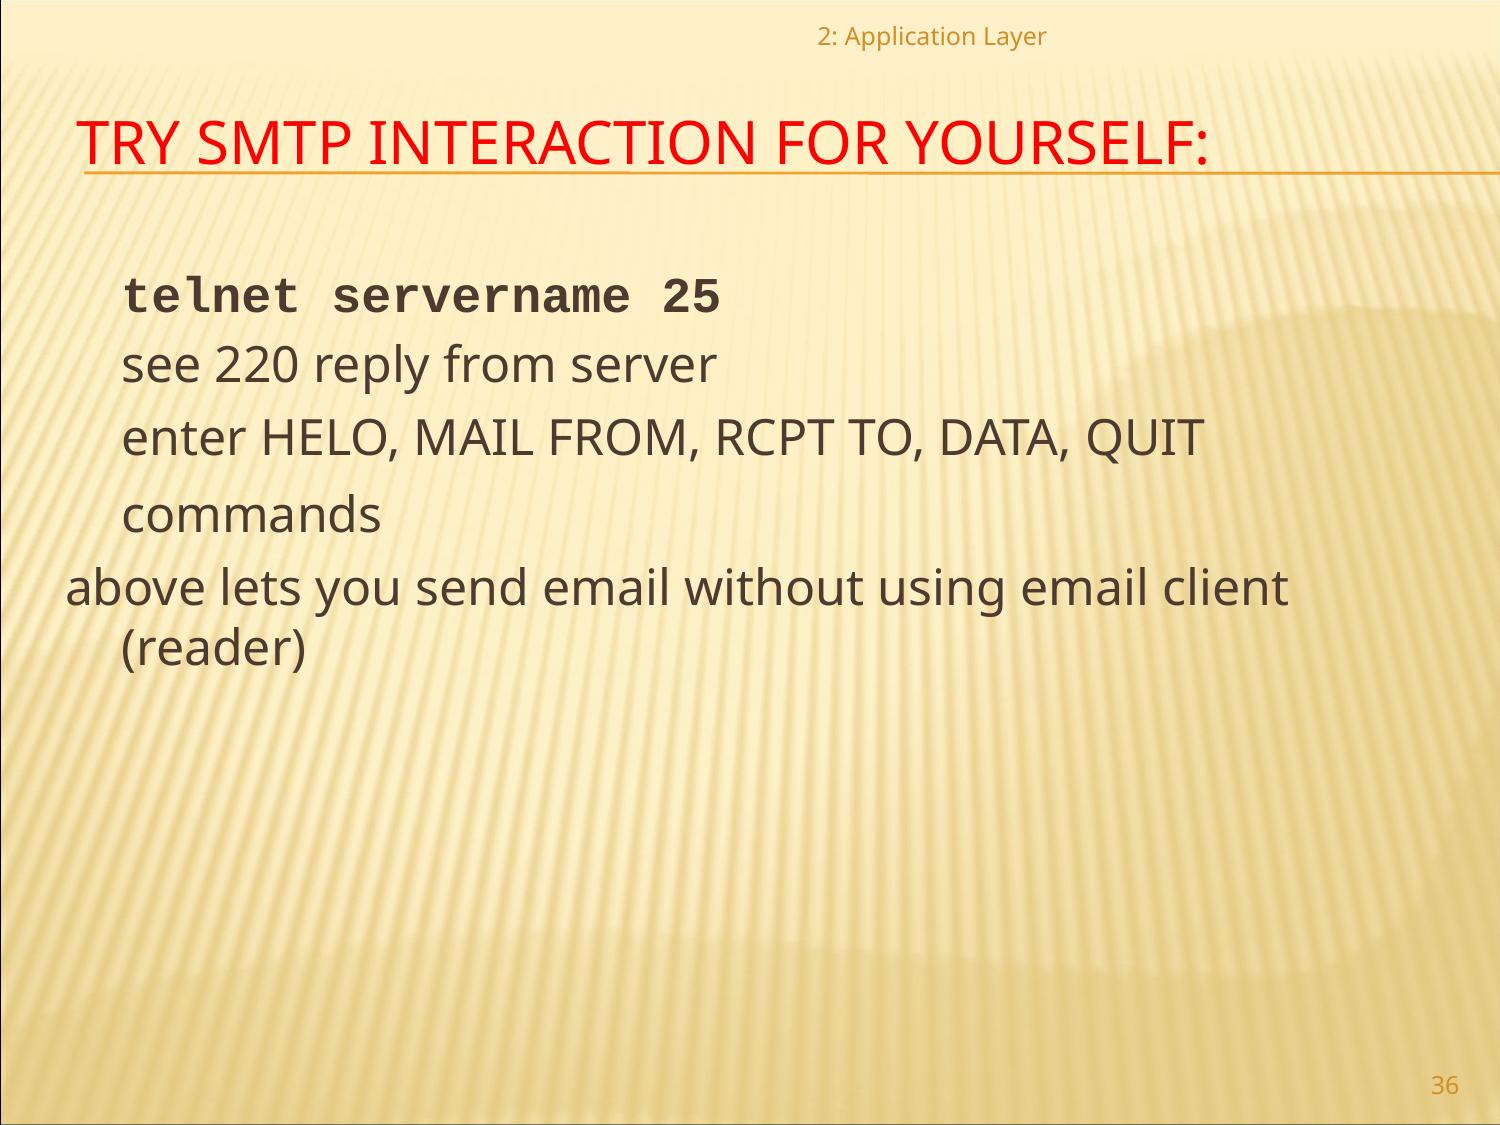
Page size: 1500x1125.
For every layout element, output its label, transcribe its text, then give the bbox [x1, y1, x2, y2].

title TRY SMTP INTERACTION FOR YOURSELF: [61, 67, 1337, 213]
picture [0, 0, 1500, 1125]
text_box 2: Application Layer [587, 12, 1063, 60]
list telnet servername 25 see 220 reply from server enter HELO, MAIL FROM, RCPT TO, DATA, QUIT commands above lets you send email without using email client (reader) [50, 254, 1475, 998]
text_box [1349, 1061, 1475, 1103]
